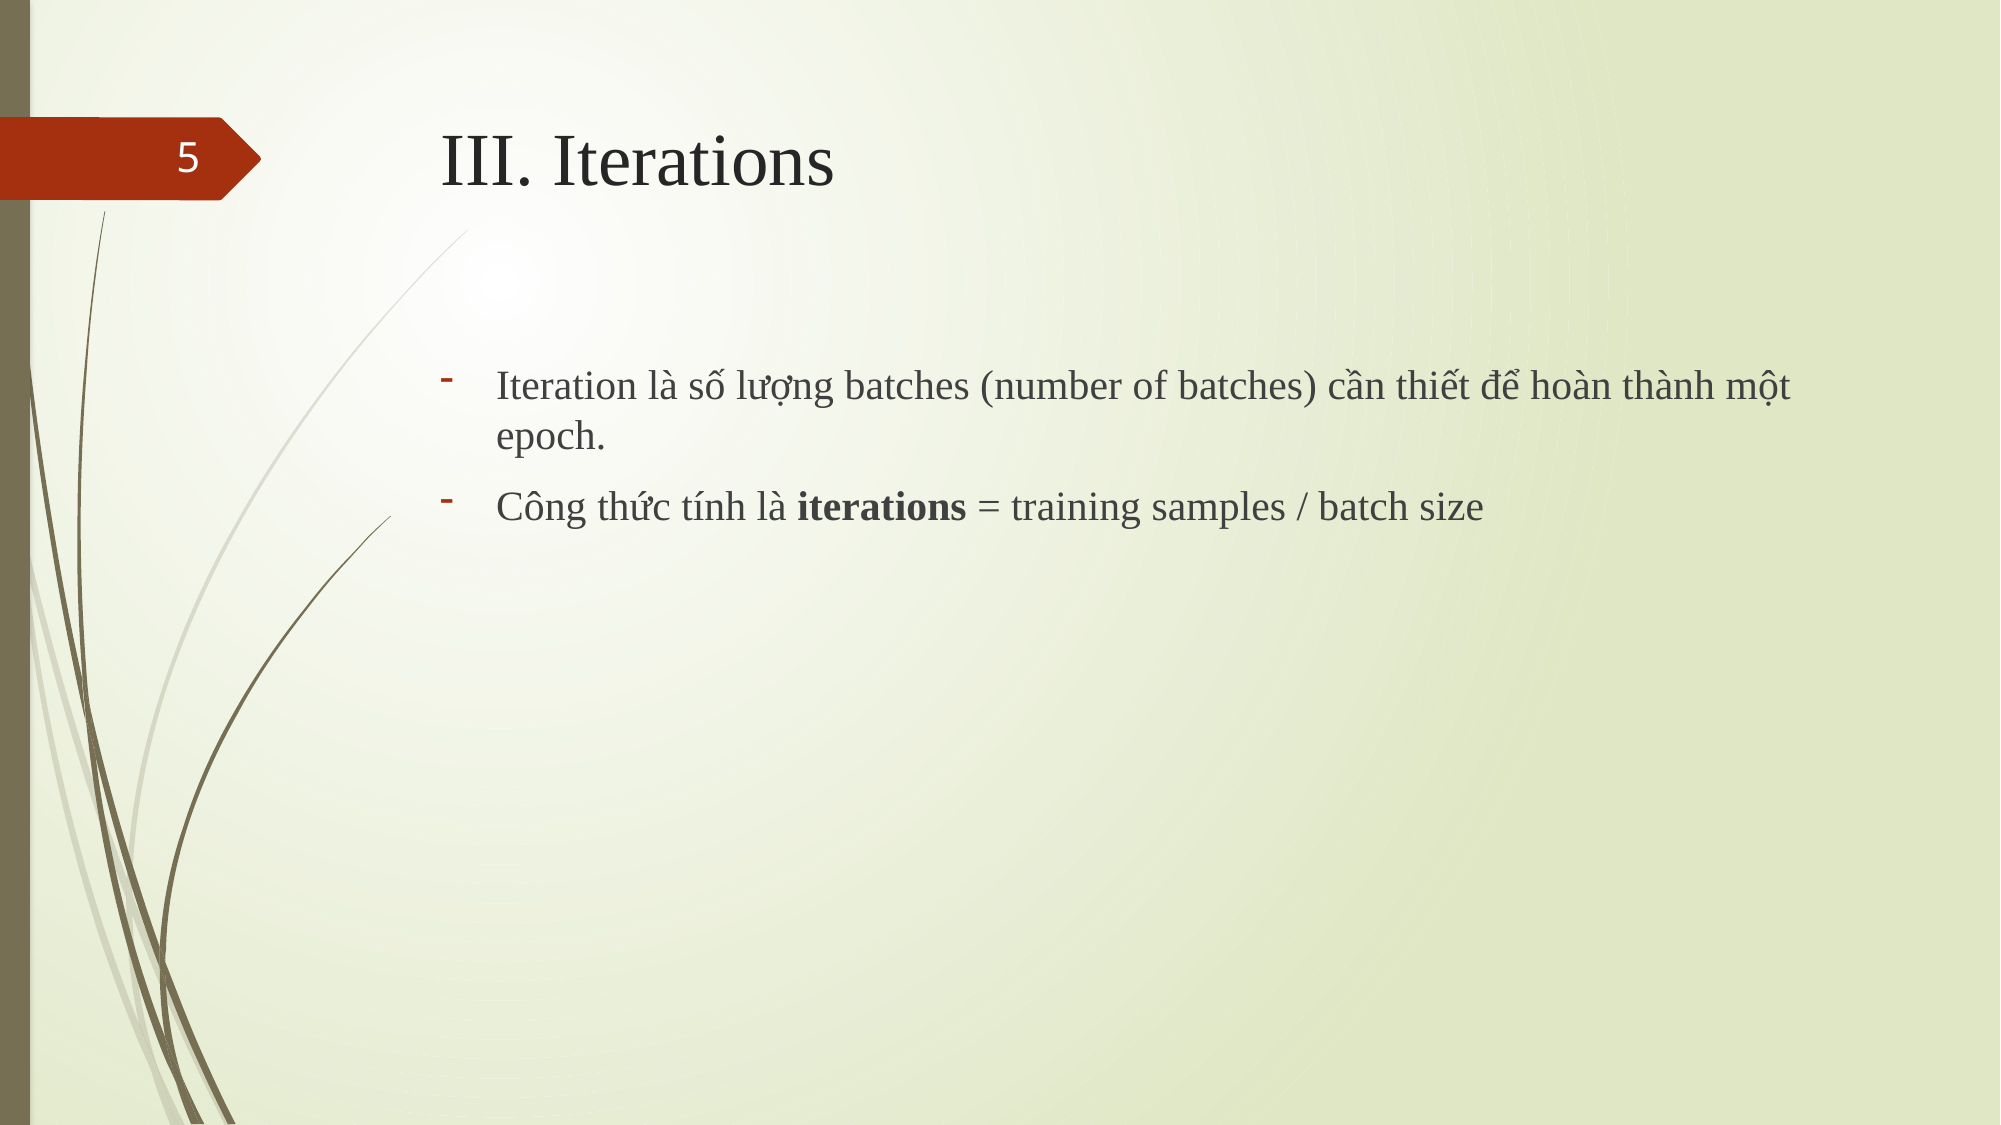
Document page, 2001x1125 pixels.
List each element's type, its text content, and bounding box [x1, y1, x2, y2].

list Iteration là số lượng batches (number of batches) cần thiết để hoàn thành một epoch. Công thức tính là iterations = training samples / batch size [424, 350, 1888, 970]
title III. Iterations [425, 102, 1888, 313]
slide_number 5 [87, 129, 216, 190]
